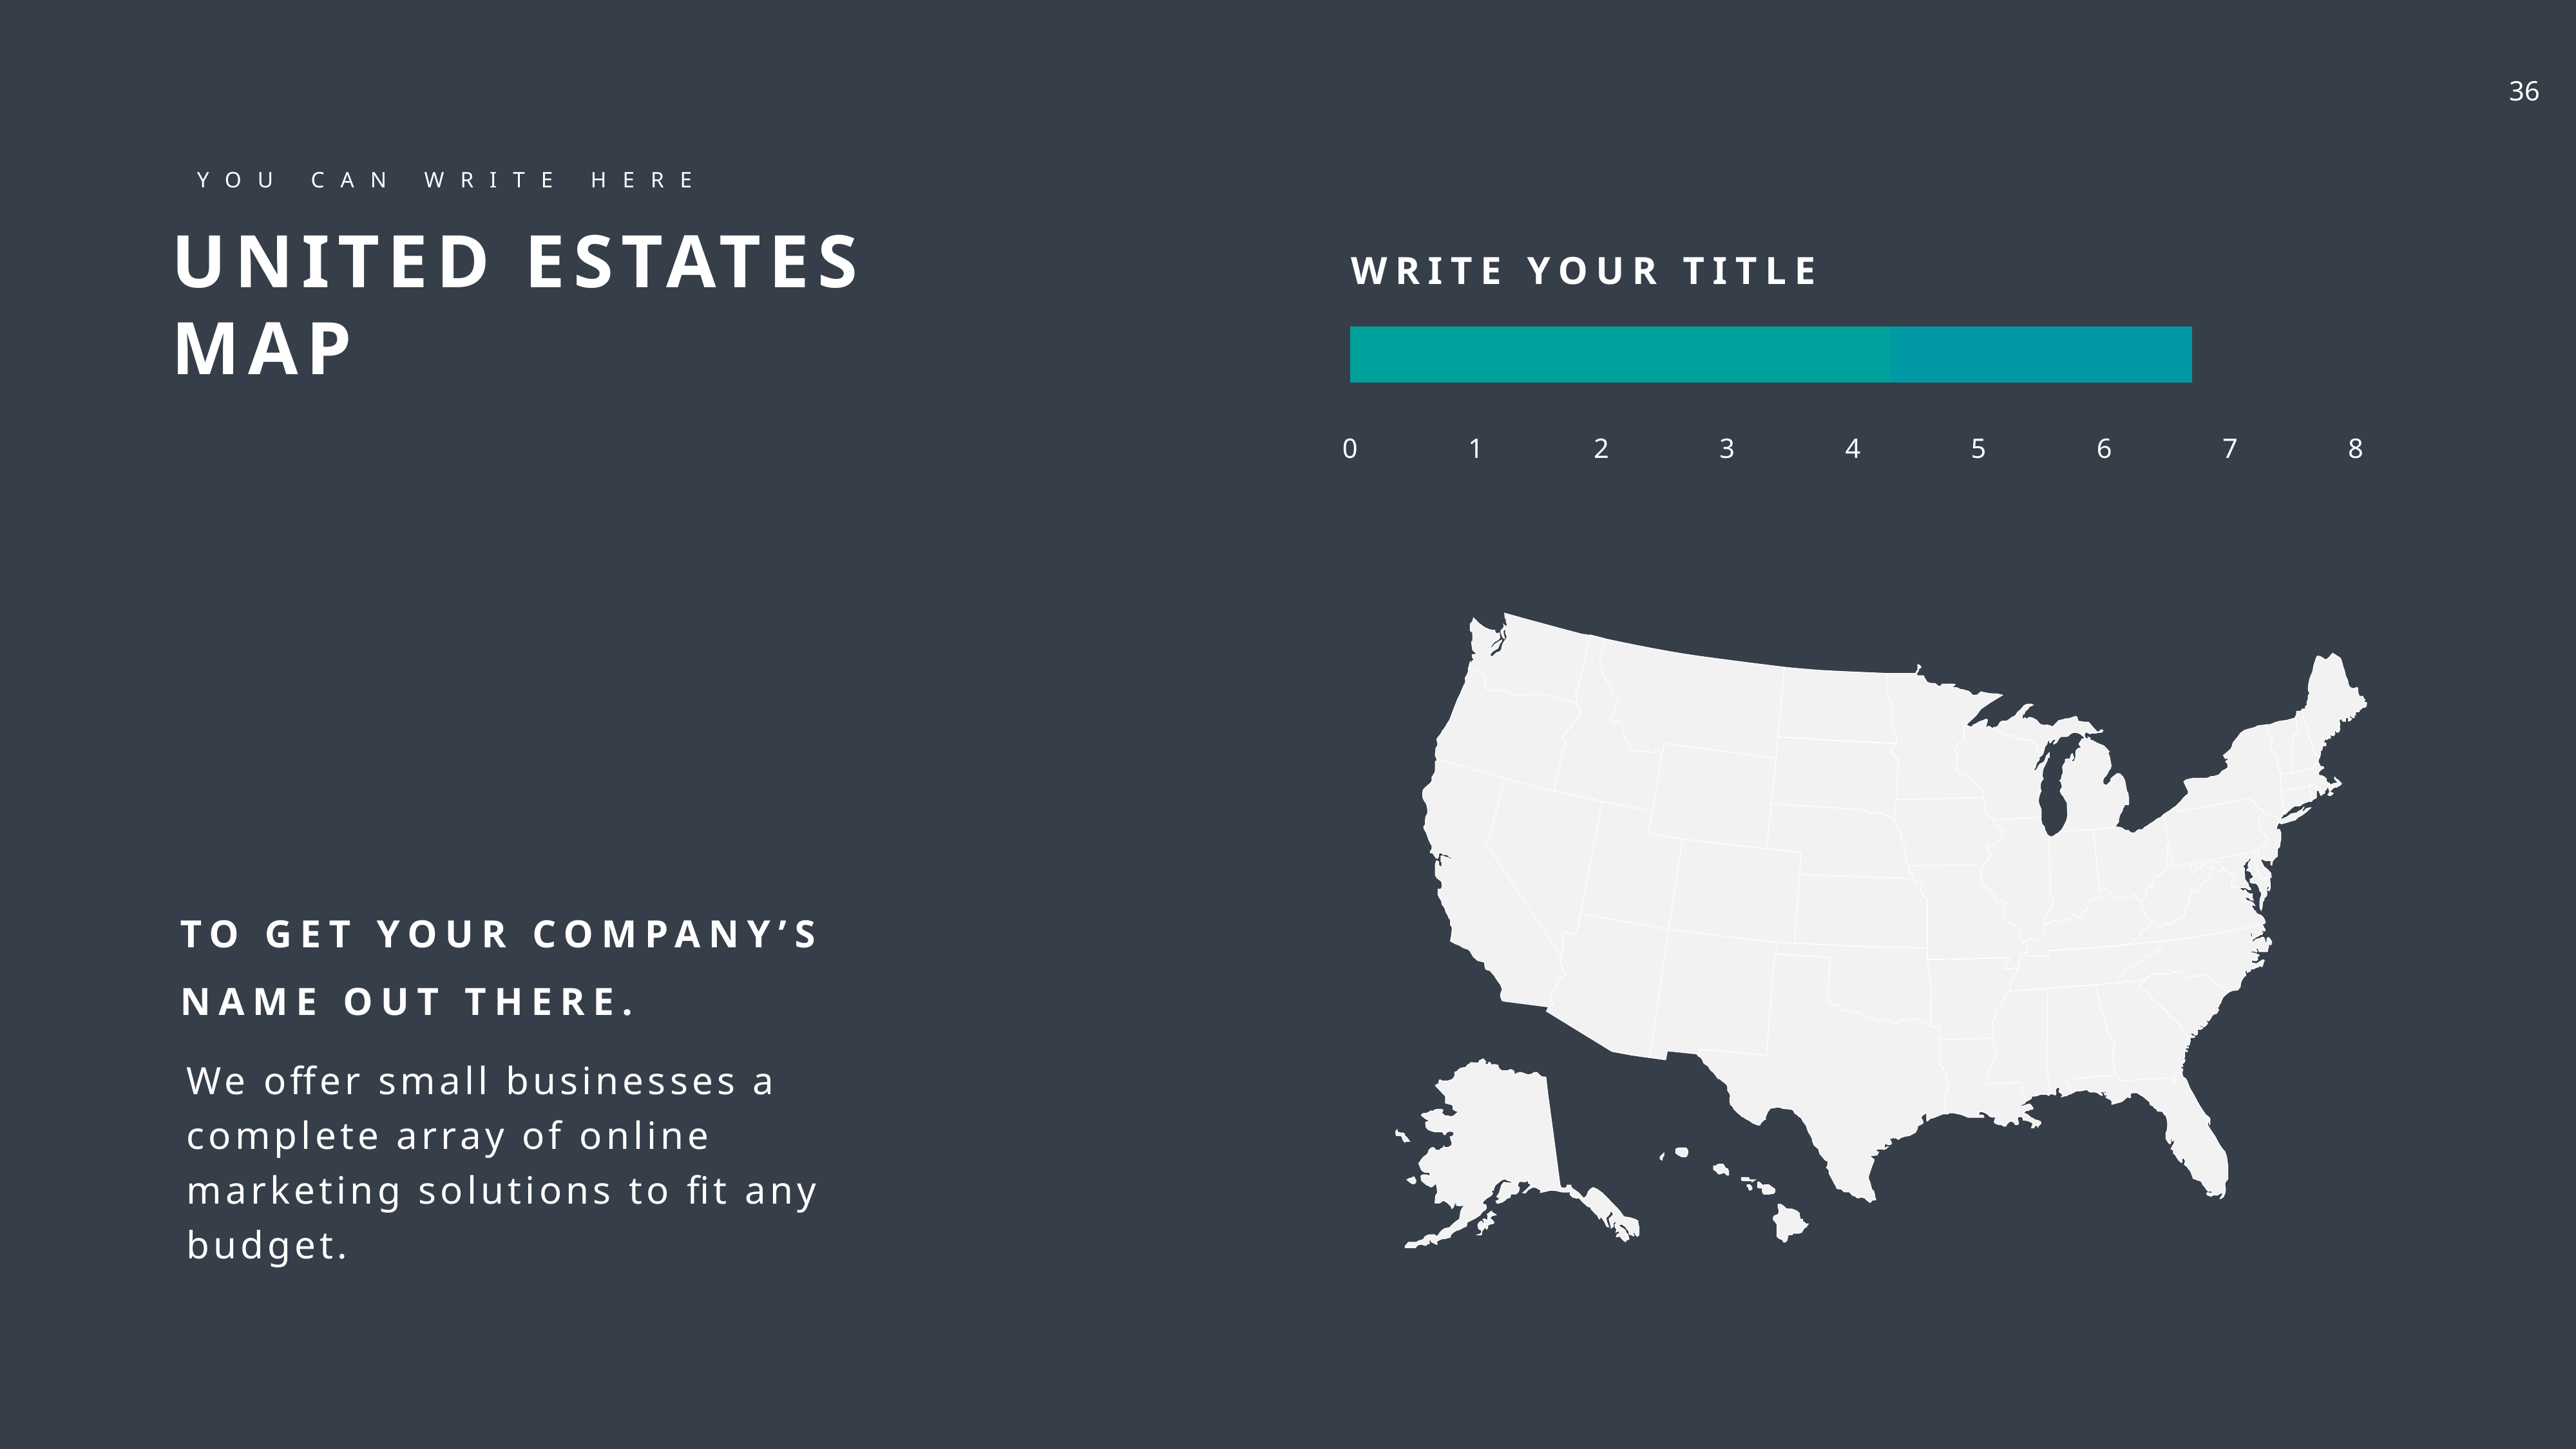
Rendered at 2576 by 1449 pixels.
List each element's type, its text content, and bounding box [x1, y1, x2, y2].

text_box WRITE YOUR TITLE [1341, 219, 1916, 280]
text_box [162, 162, 878, 396]
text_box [1395, 612, 2367, 1248]
chart [1321, 280, 2385, 470]
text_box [170, 882, 913, 1213]
